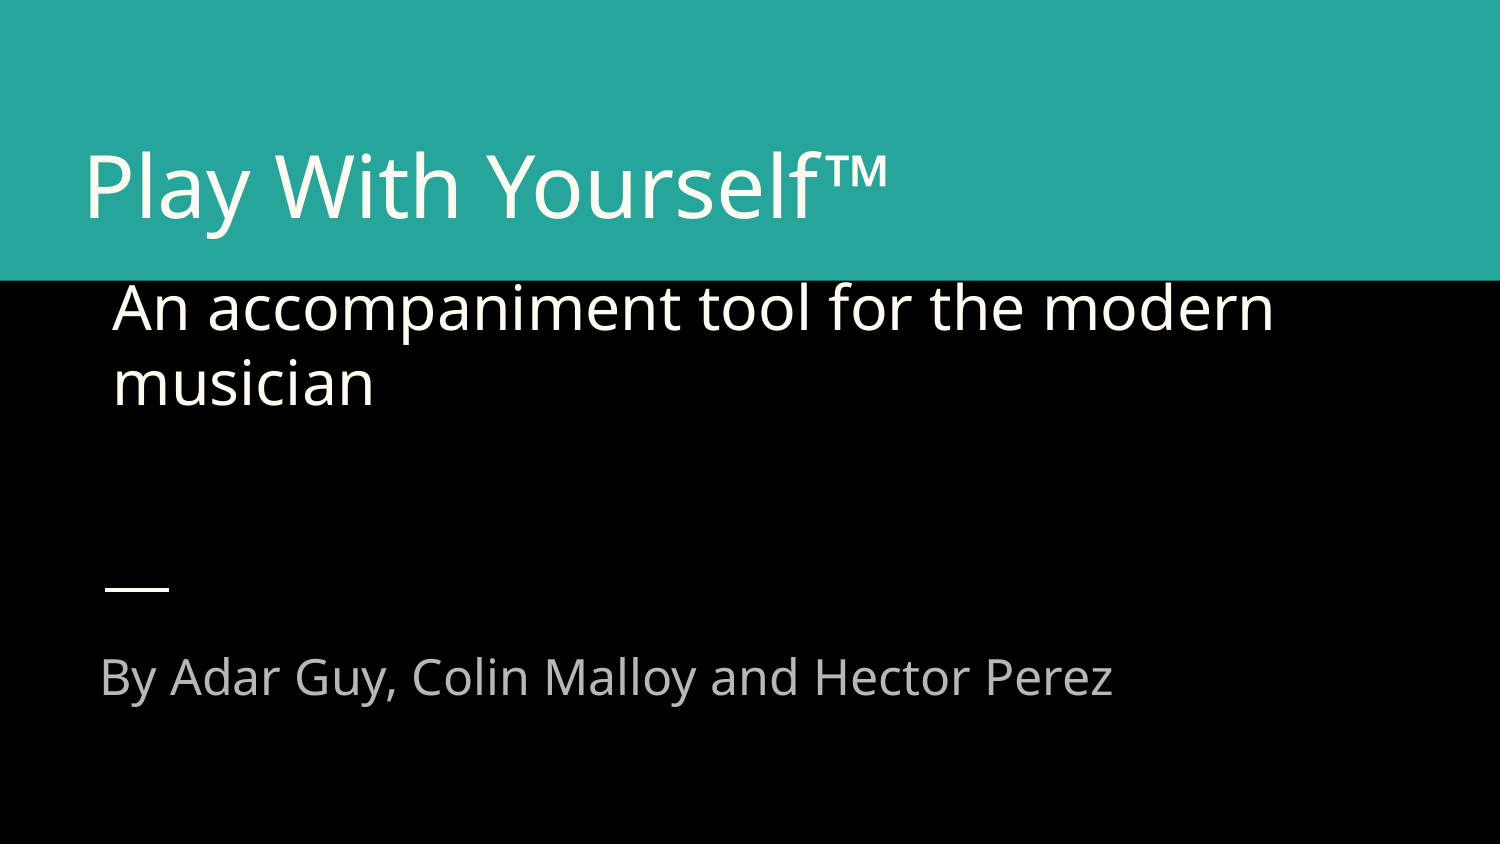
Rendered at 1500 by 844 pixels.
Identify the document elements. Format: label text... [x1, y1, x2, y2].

title An accompaniment tool for the modern musician [97, 322, 1430, 539]
subtitle By Adar Guy, Colin Malloy and Hector Perez [84, 630, 1416, 760]
title Play With Yourself ™ [67, 115, 1400, 357]
